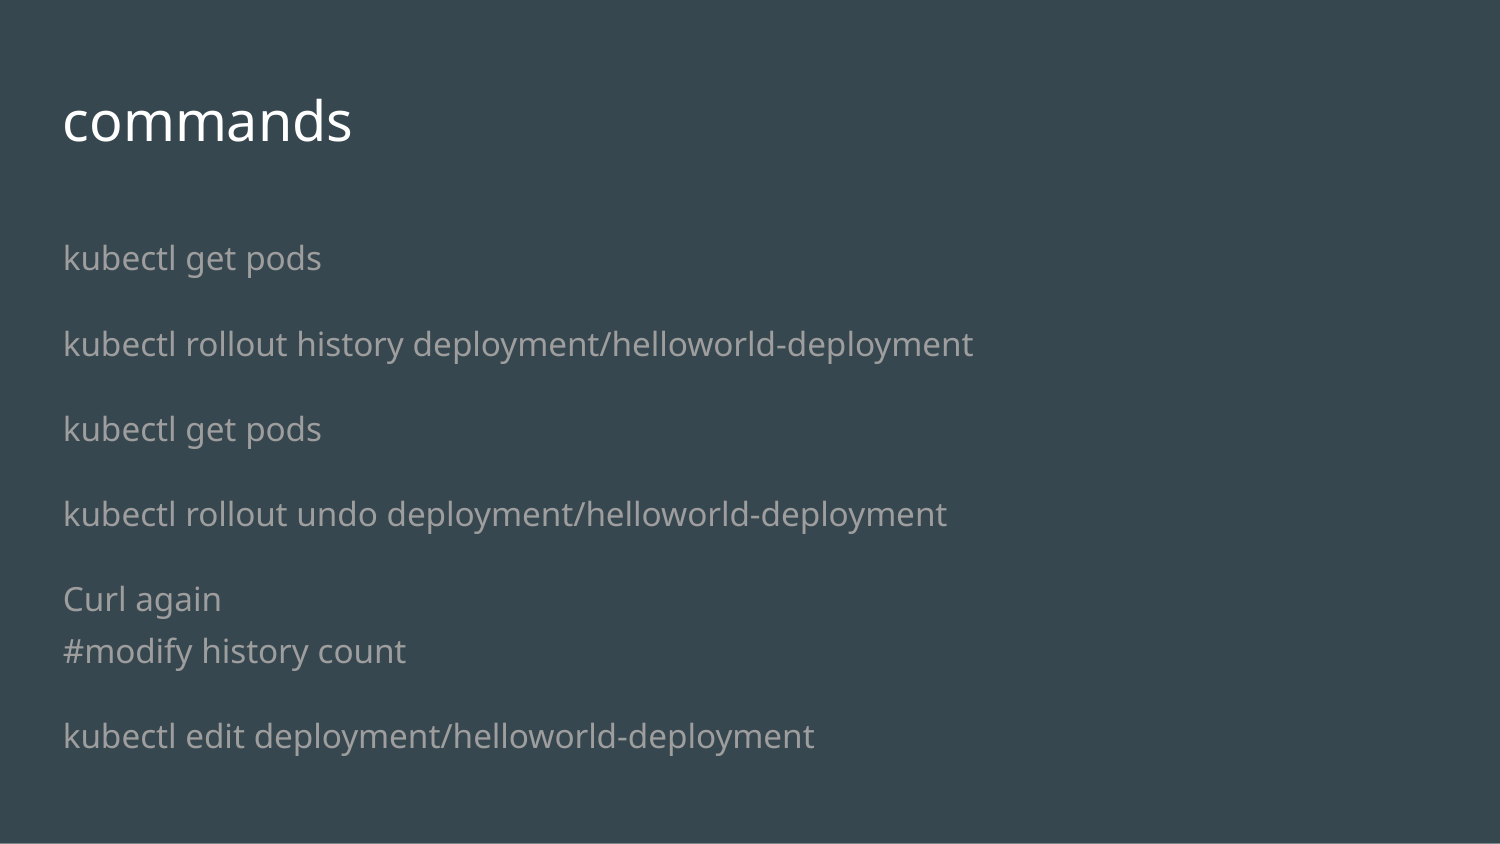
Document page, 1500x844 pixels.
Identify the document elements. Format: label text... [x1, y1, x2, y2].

list kubectl get pods kubectl rollout history deployment/helloworld-deployment kubectl get pods kubectl rollout undo deployment/helloworld-deployment Curl again #modify history count kubectl edit deployment/helloworld-deployment [47, 213, 1420, 799]
title commands [47, 66, 1420, 173]
